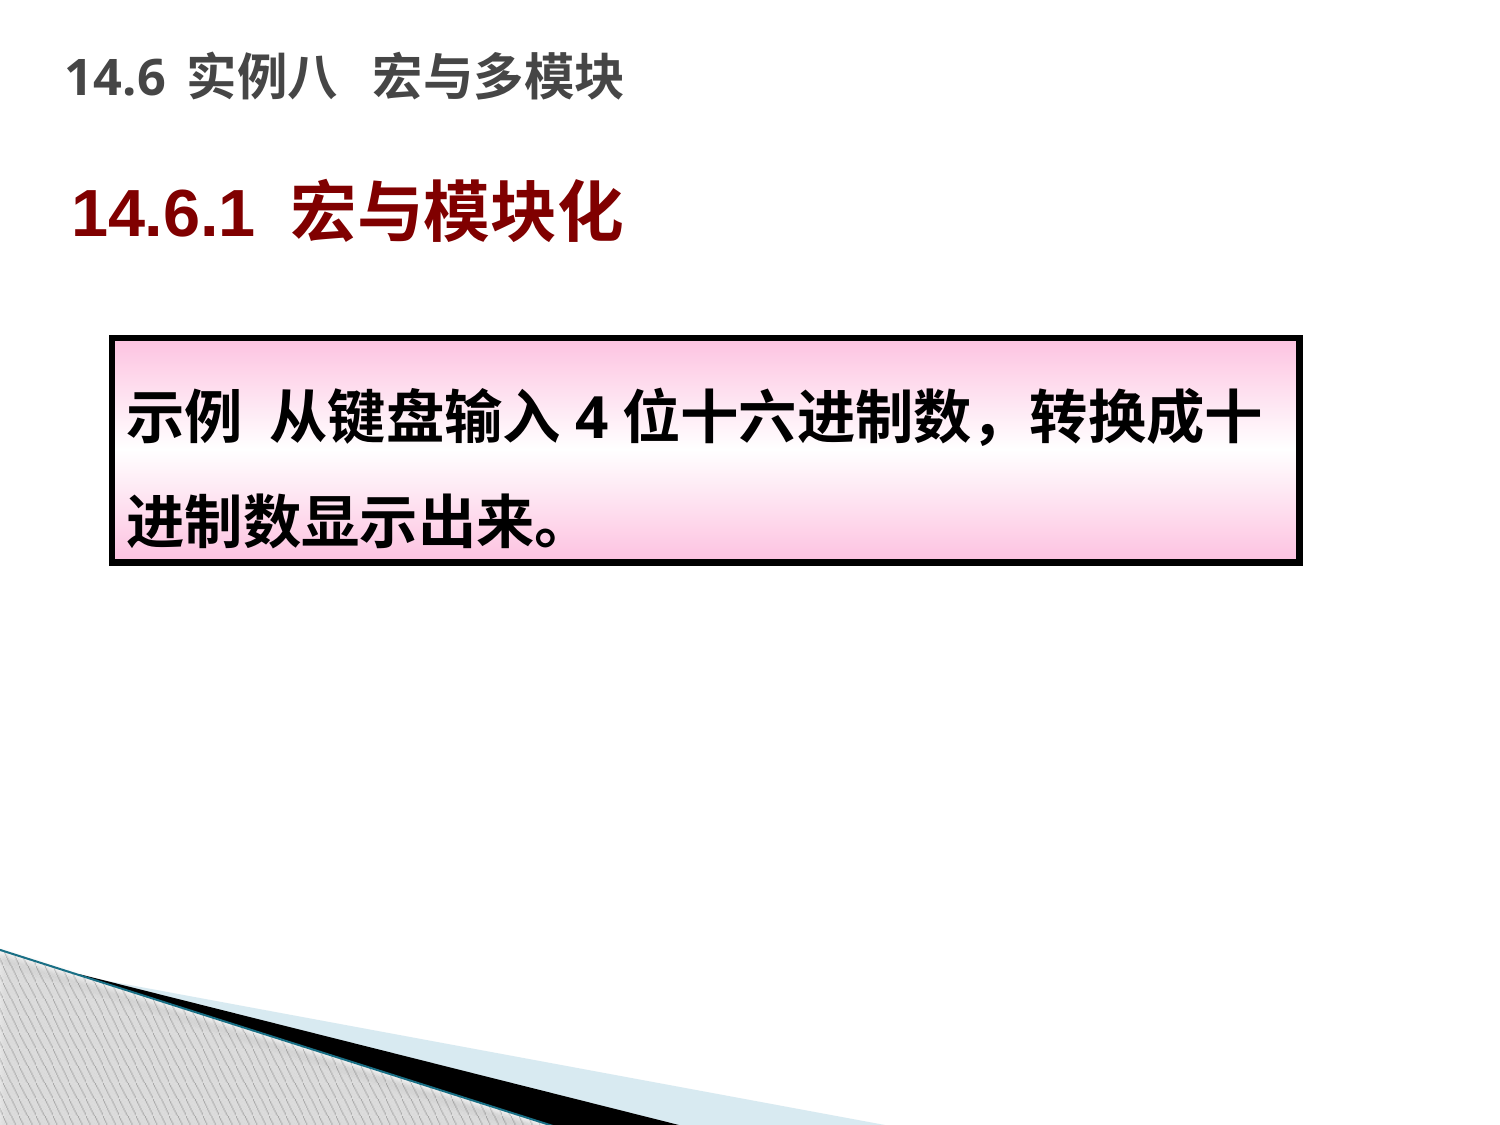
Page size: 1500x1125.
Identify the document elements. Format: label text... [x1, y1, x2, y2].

text_box 14.6.1 宏与模块化 [0, 162, 1275, 258]
text_box 示例 从键盘输入4位十六进制数，转换成十进制数显示出来。 [112, 338, 1300, 563]
title 14.6 实例八 宏与多模块 [50, 37, 1277, 113]
